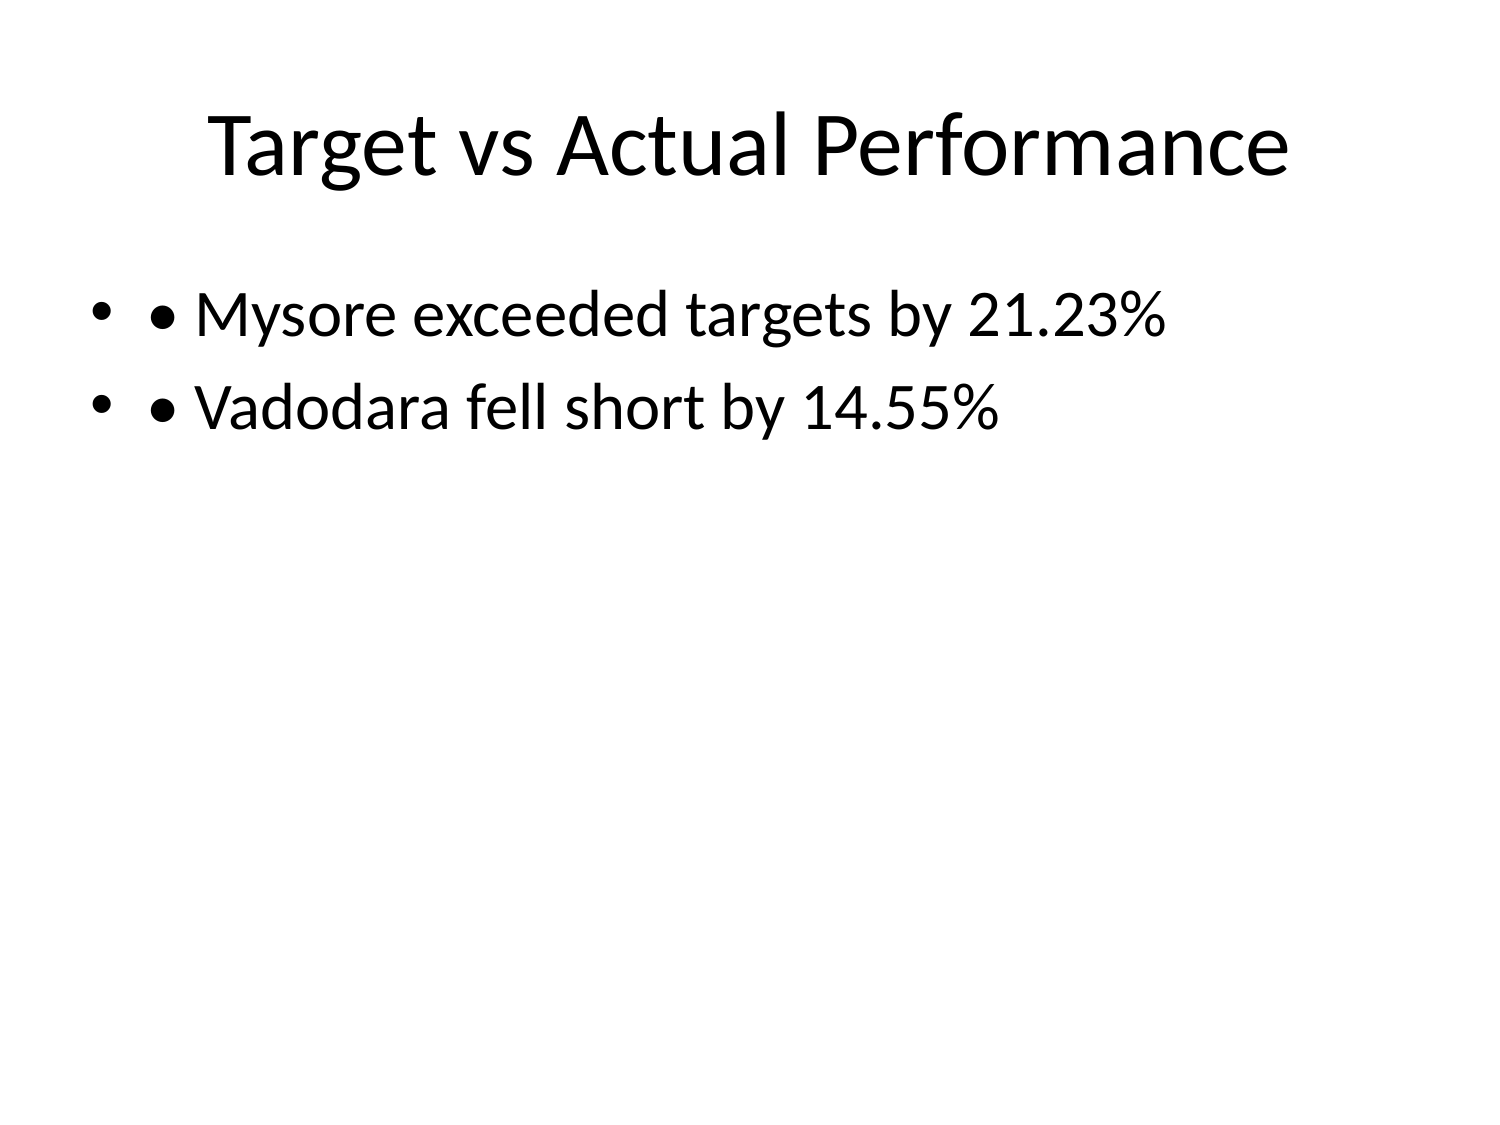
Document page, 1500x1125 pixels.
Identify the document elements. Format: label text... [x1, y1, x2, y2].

title Target vs Actual Performance [75, 45, 1425, 233]
list • Mysore exceeded targets by 21.23% • Vadodara fell short by 14.55% [75, 262, 1425, 1005]
